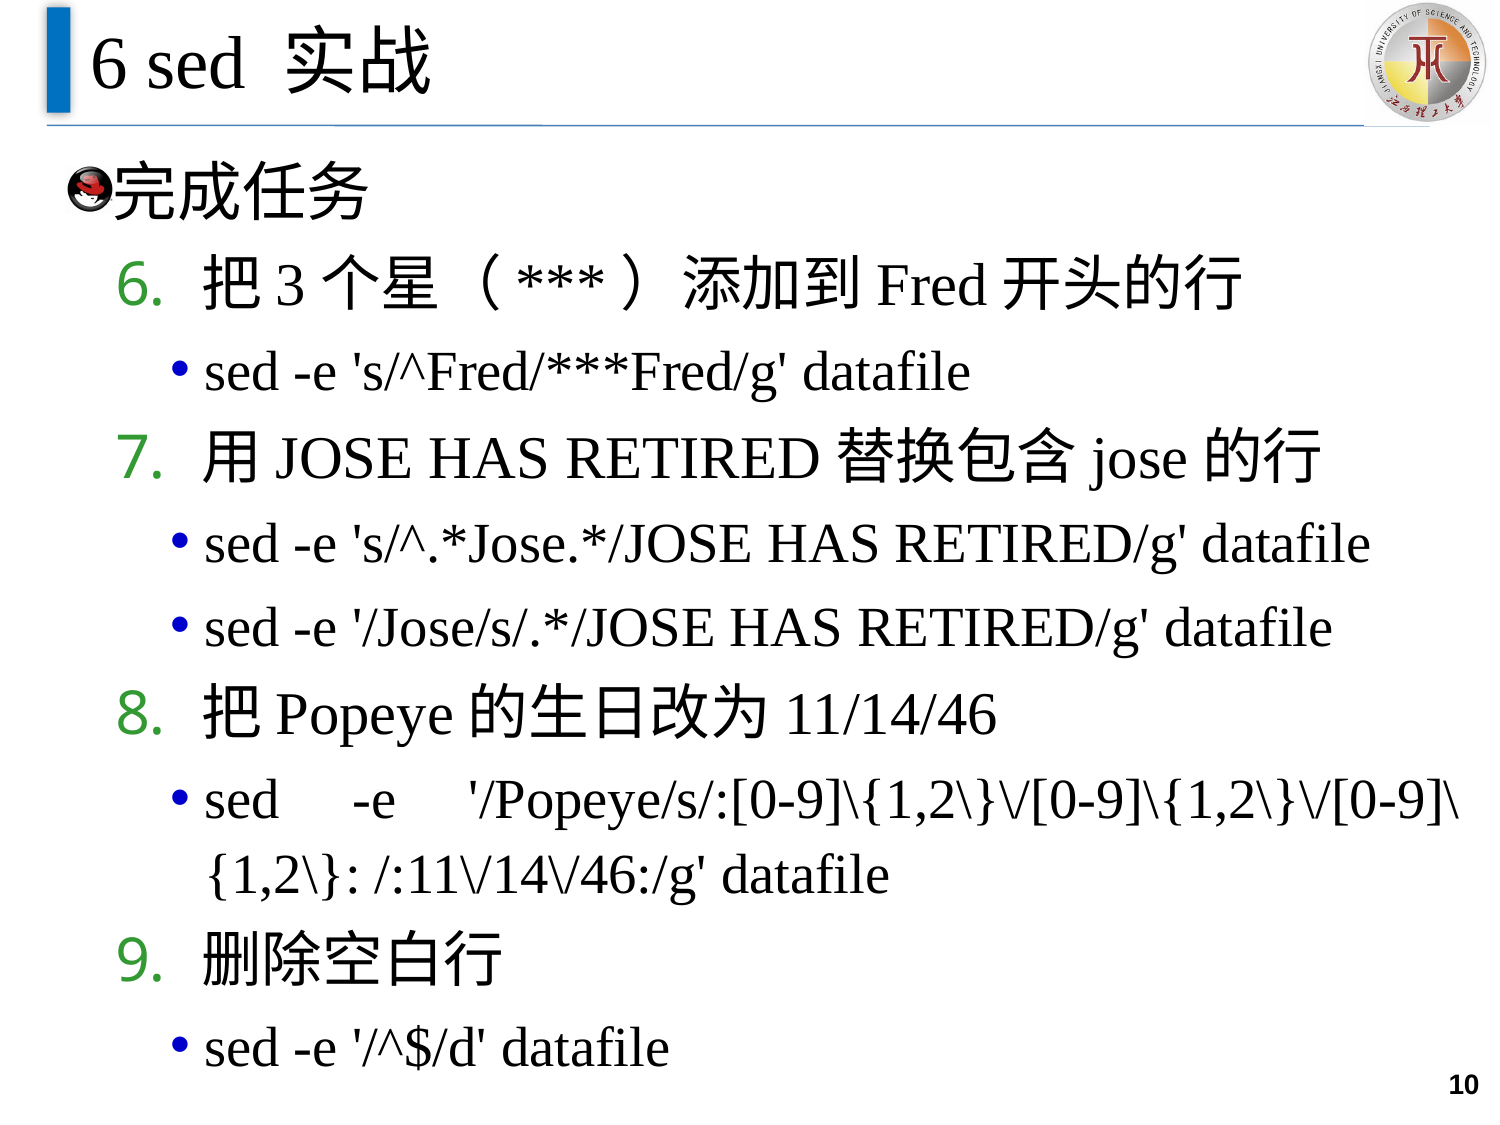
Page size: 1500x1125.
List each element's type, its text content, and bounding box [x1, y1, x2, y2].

title 6 sed 实战 [75, 0, 1425, 122]
picture [65, 166, 115, 214]
slide_number 10 [1355, 1042, 1495, 1125]
picture [1364, 0, 1490, 126]
list 完成任务 把3个星（***）添加到Fred开头的行 sed -e 's/^Fred/***Fred/g' datafile 用JOSE HAS RETIRED替换包含jose的行 sed -e 's/^.*Jose.*/JOSE HAS RETIRED/g' datafile sed -e '/Jose/s/.*/JOSE HAS RETIRED/g' datafile 把Popeye的生日改为11/14/46 sed -e '/Popeye/s/:[0-9]\{1,2\}\/[0-9]\{1,2\}\/[0-9]\{1,2\}: /:11\/14\/46:/g' datafile 删除空白行 sed -e '/^$/d' datafile [50, 135, 1475, 1088]
